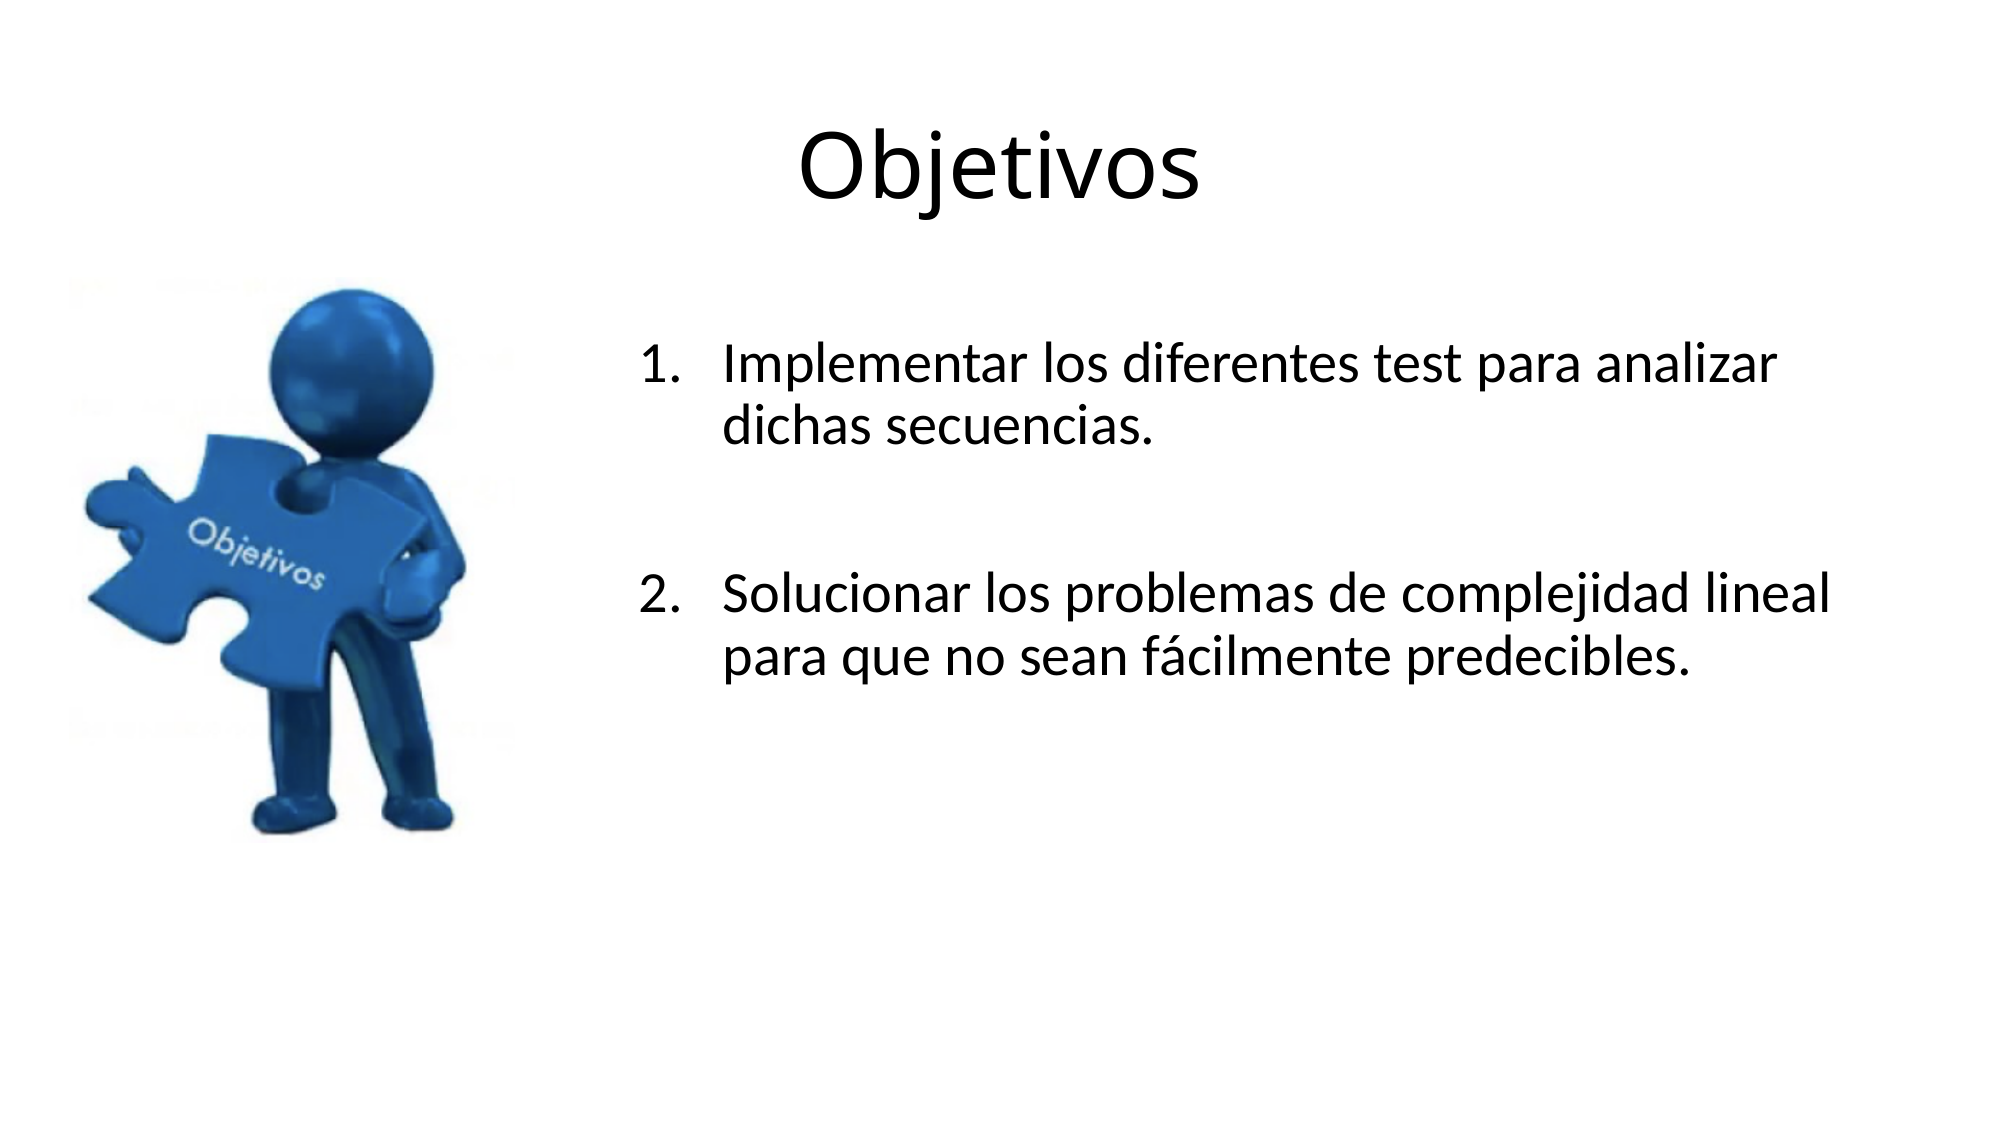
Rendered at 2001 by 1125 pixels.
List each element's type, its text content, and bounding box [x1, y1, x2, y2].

picture [69, 277, 515, 843]
title Objetivos [137, 59, 1863, 278]
list Implementar los diferentes test para analizar dichas secuencias. Solucionar los problemas de complejidad lineal para que no sean fácilmente predecibles. [623, 324, 1943, 1038]
